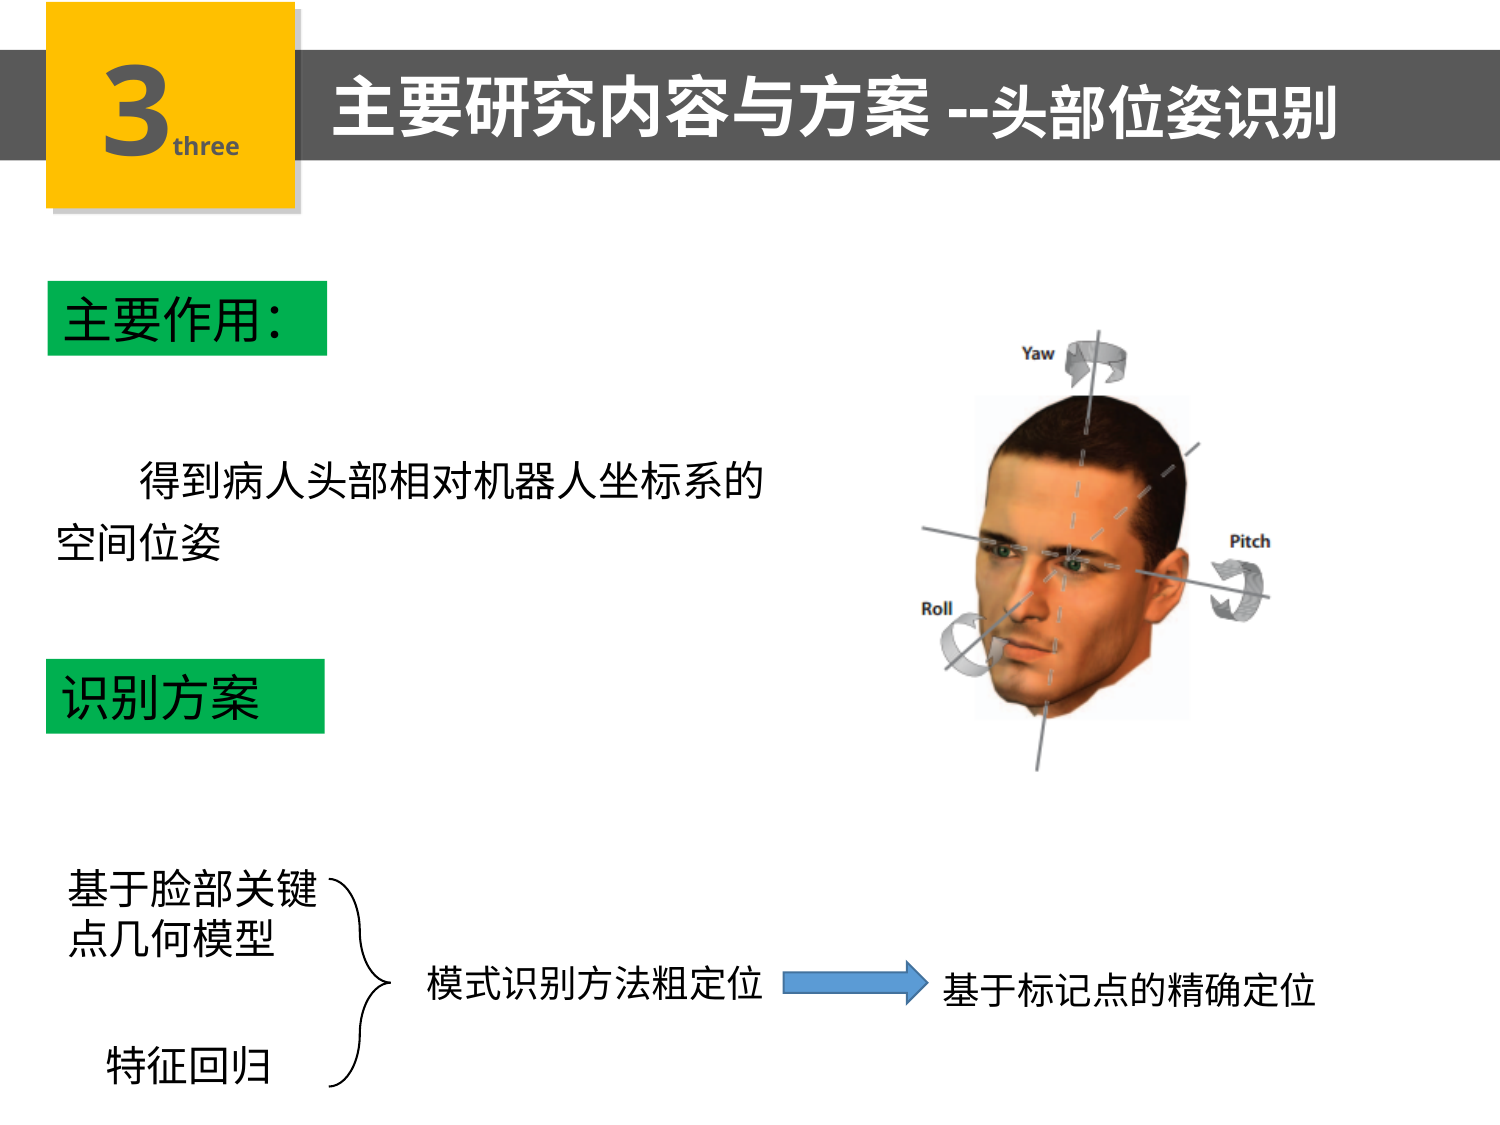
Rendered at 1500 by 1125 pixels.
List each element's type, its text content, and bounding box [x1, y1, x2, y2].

picture [873, 316, 1303, 797]
text_box 头部位姿识别 [975, 68, 1402, 154]
text_box 识别方案 [46, 658, 325, 734]
text_box 主要作用： [47, 280, 328, 356]
text_box 3three [45, 1, 296, 209]
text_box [52, 855, 784, 1098]
text_box 主要研究内容与方案-- [316, 57, 1168, 152]
text_box [784, 959, 927, 1006]
text_box [303, 49, 1500, 161]
text_box 基于标记点的精确定位 [927, 959, 1376, 1020]
text_box [0, 49, 45, 161]
text_box 得到病人头部相对机器人坐标系的空间位姿 [40, 434, 784, 637]
